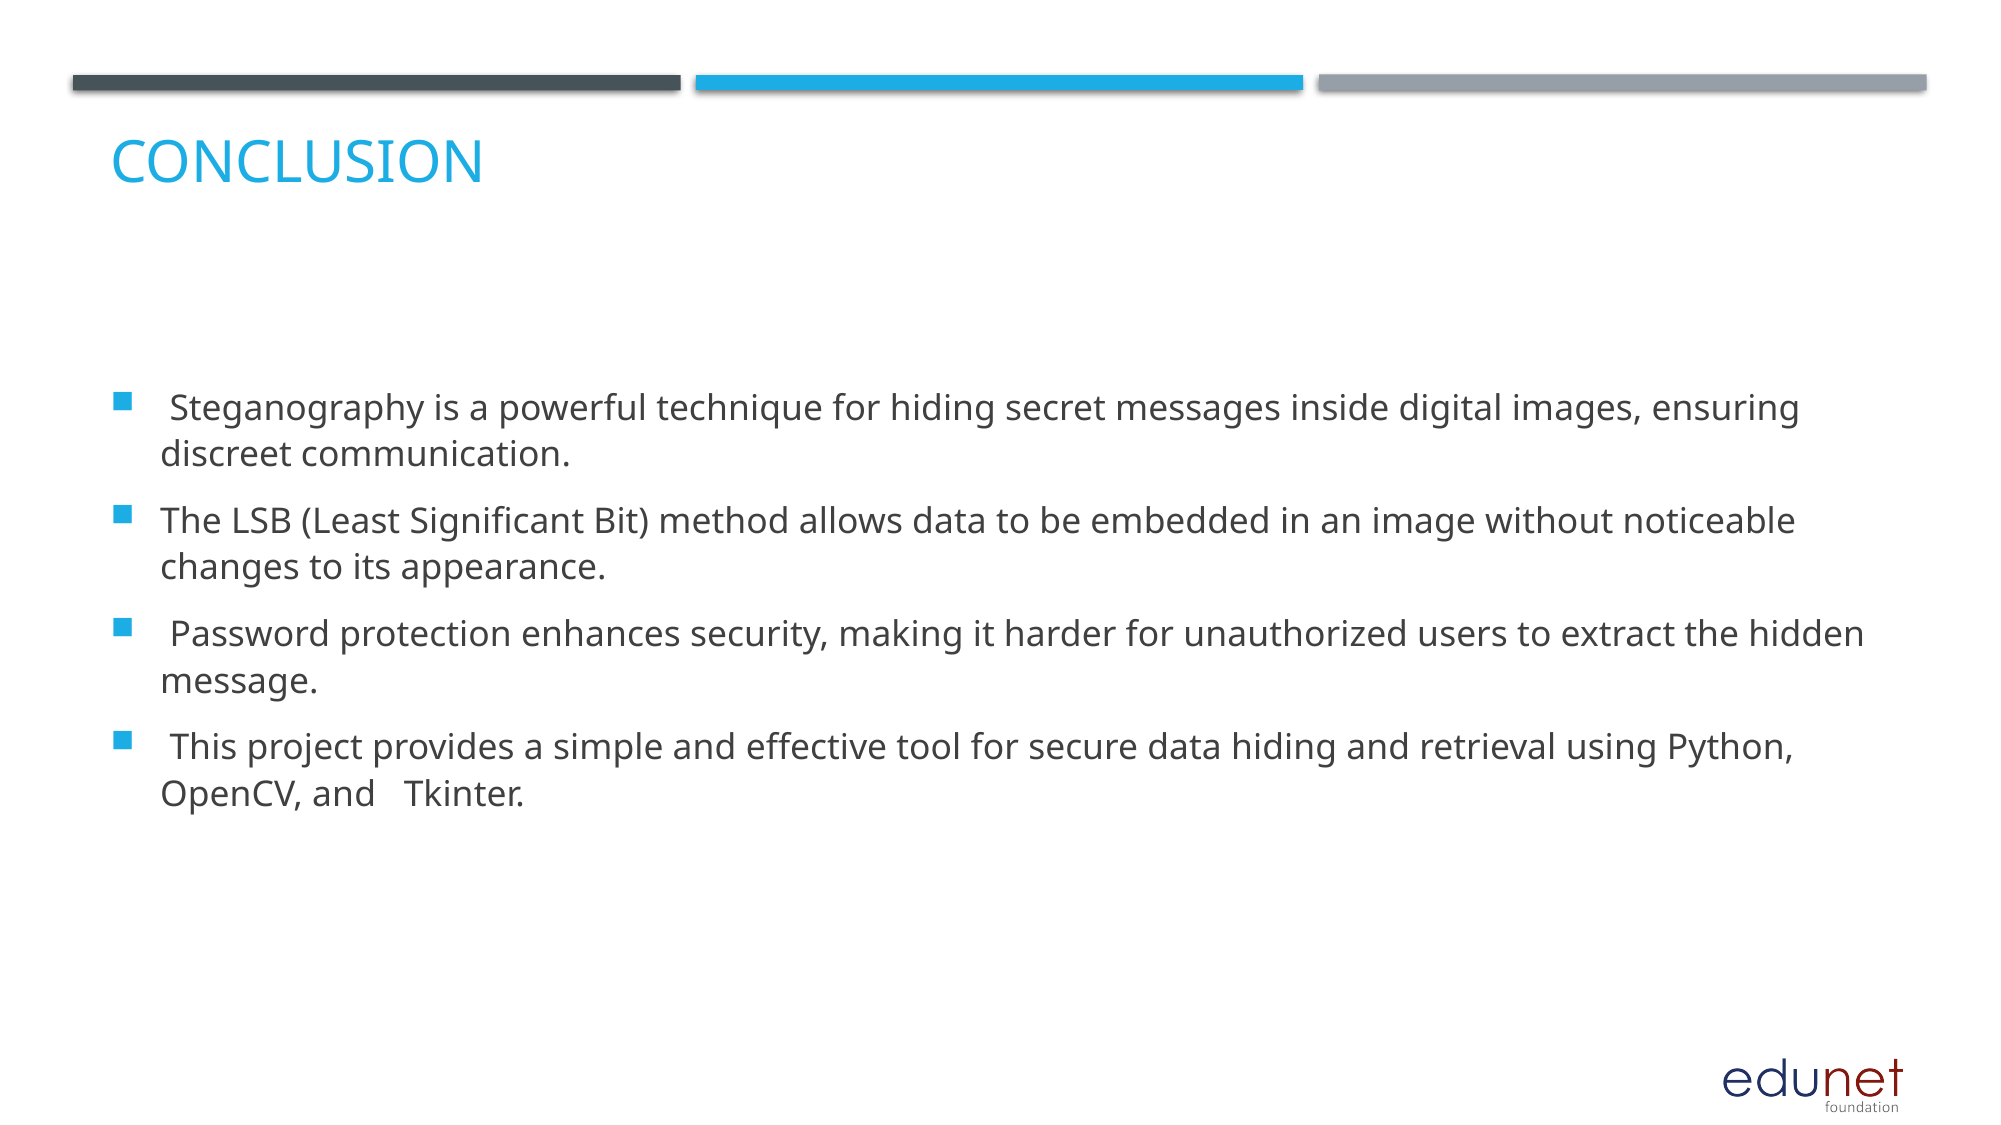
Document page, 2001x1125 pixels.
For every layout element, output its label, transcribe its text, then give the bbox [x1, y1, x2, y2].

picture [1719, 1056, 1905, 1116]
list Steganography is a powerful technique for hiding secret messages inside digital images, ensuring discreet communication. The LSB (Least Significant Bit) method allows data to be embedded in an image without noticeable changes to its appearance. Password protection enhances security, making it harder for unauthorized users to extract the hidden message. This project provides a simple and effective tool for secure data hiding and retrieval using Python, OpenCV, and Tkinter. [95, 213, 1905, 981]
title Conclusion [95, 115, 1905, 203]
